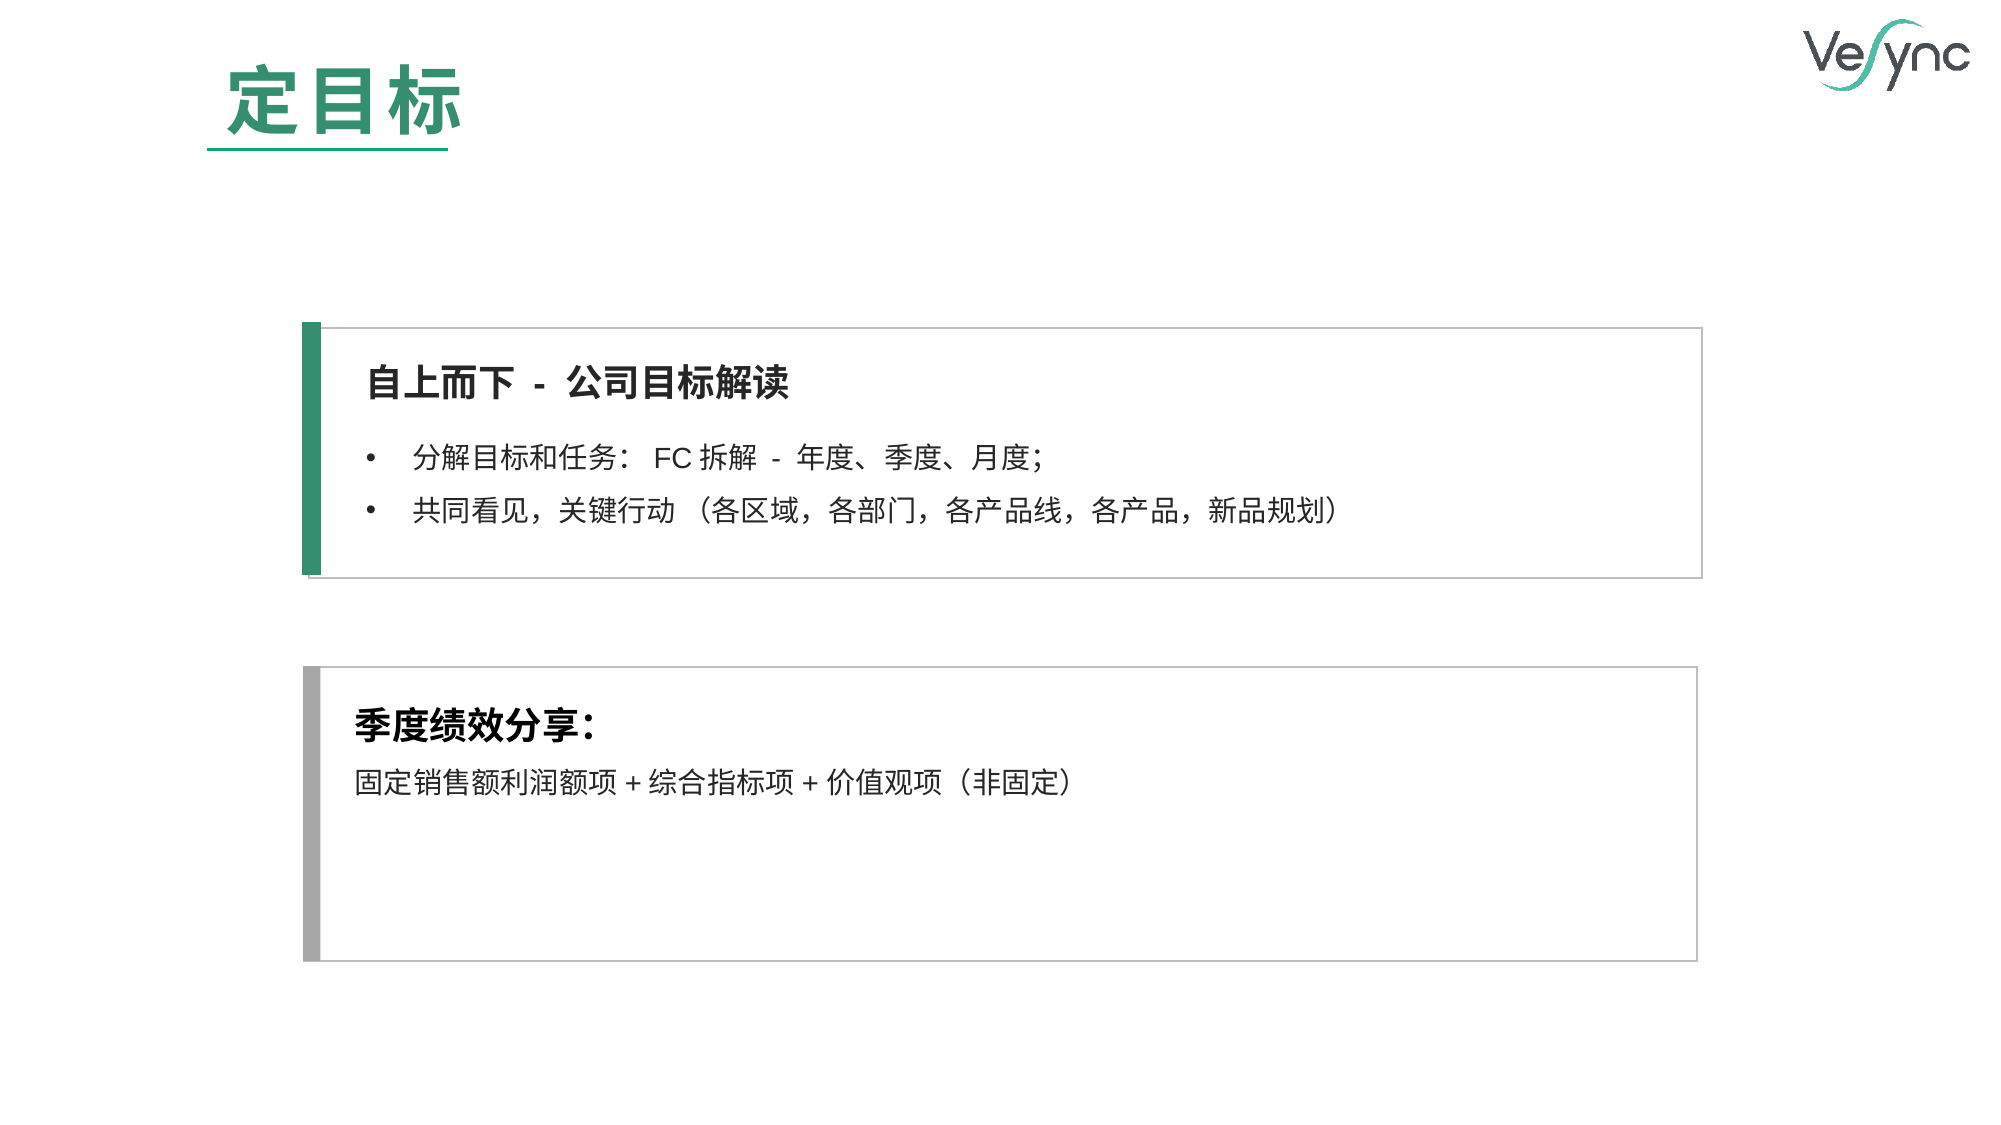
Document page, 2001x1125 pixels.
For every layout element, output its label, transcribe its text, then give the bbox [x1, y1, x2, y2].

picture [1803, 19, 1970, 91]
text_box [303, 666, 1698, 961]
text_box 自上而下 - 公司目标解读 [351, 351, 1649, 397]
text_box [308, 327, 1703, 579]
text_box 分解目标和任务：FC拆解 - 年度、季度、月度； 共同看见，关键行动 （各区域，各部门，各产品线，各产品，新品规划） [351, 397, 1649, 551]
text_box [302, 322, 321, 575]
text_box 定目标 [210, 19, 478, 151]
